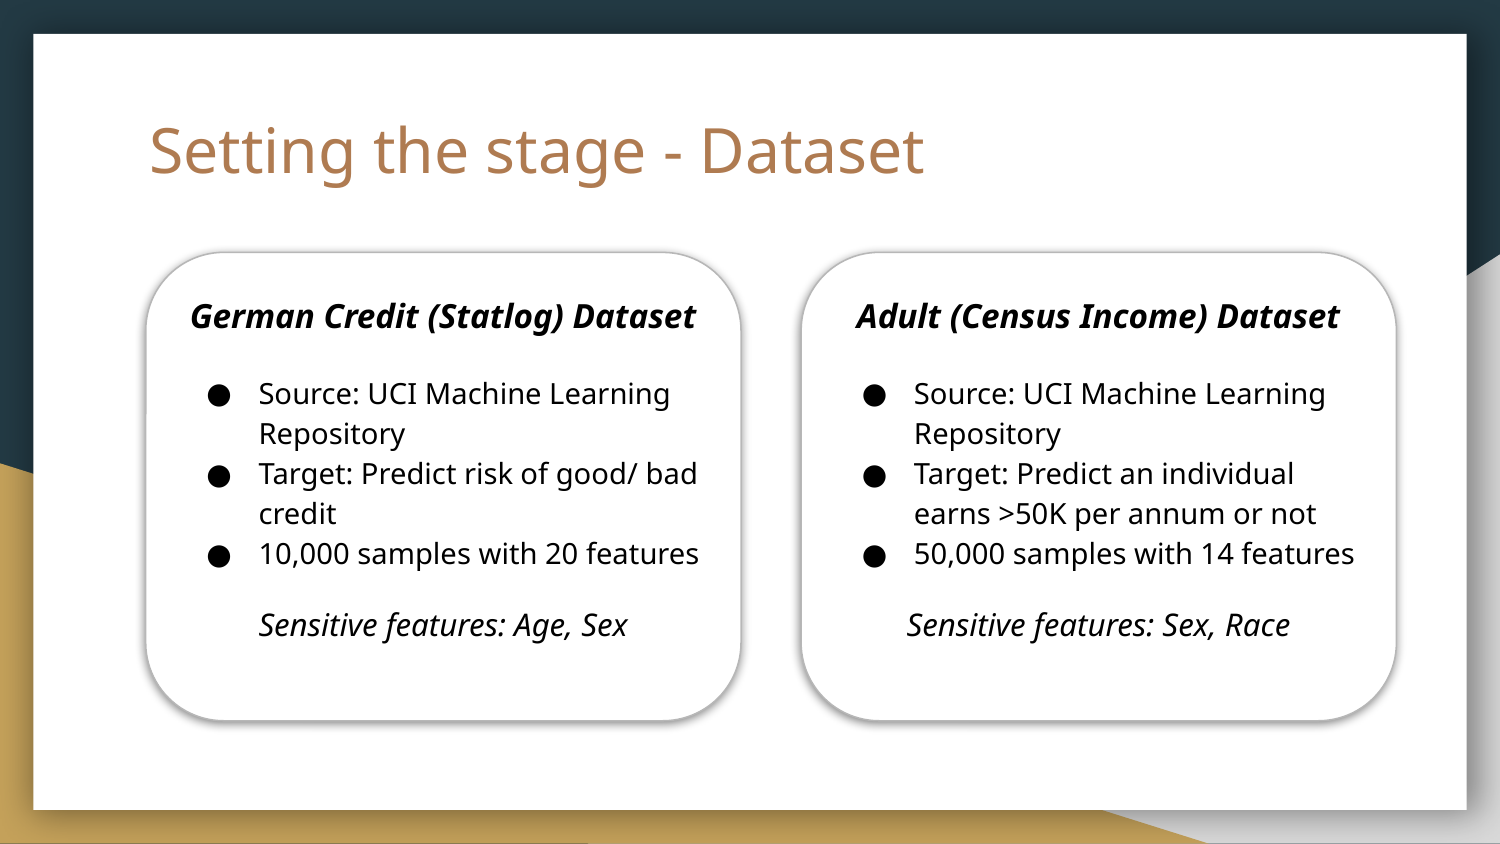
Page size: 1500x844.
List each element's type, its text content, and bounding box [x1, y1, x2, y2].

text_box Adult (Census Income) Dataset Source: UCI Machine Learning Repository Target: Predict an individual earns >50K per annum or not 50,000 samples with 14 features Sensitive features: Sex, Race [801, 252, 1397, 721]
text_box German Credit (Statlog) Dataset Source: UCI Machine Learning Repository Target: Predict risk of good/ bad credit 10,000 samples with 20 features Sensitive features: Age, Sex [145, 252, 742, 721]
title Setting the stage - Dataset [134, 95, 1366, 253]
